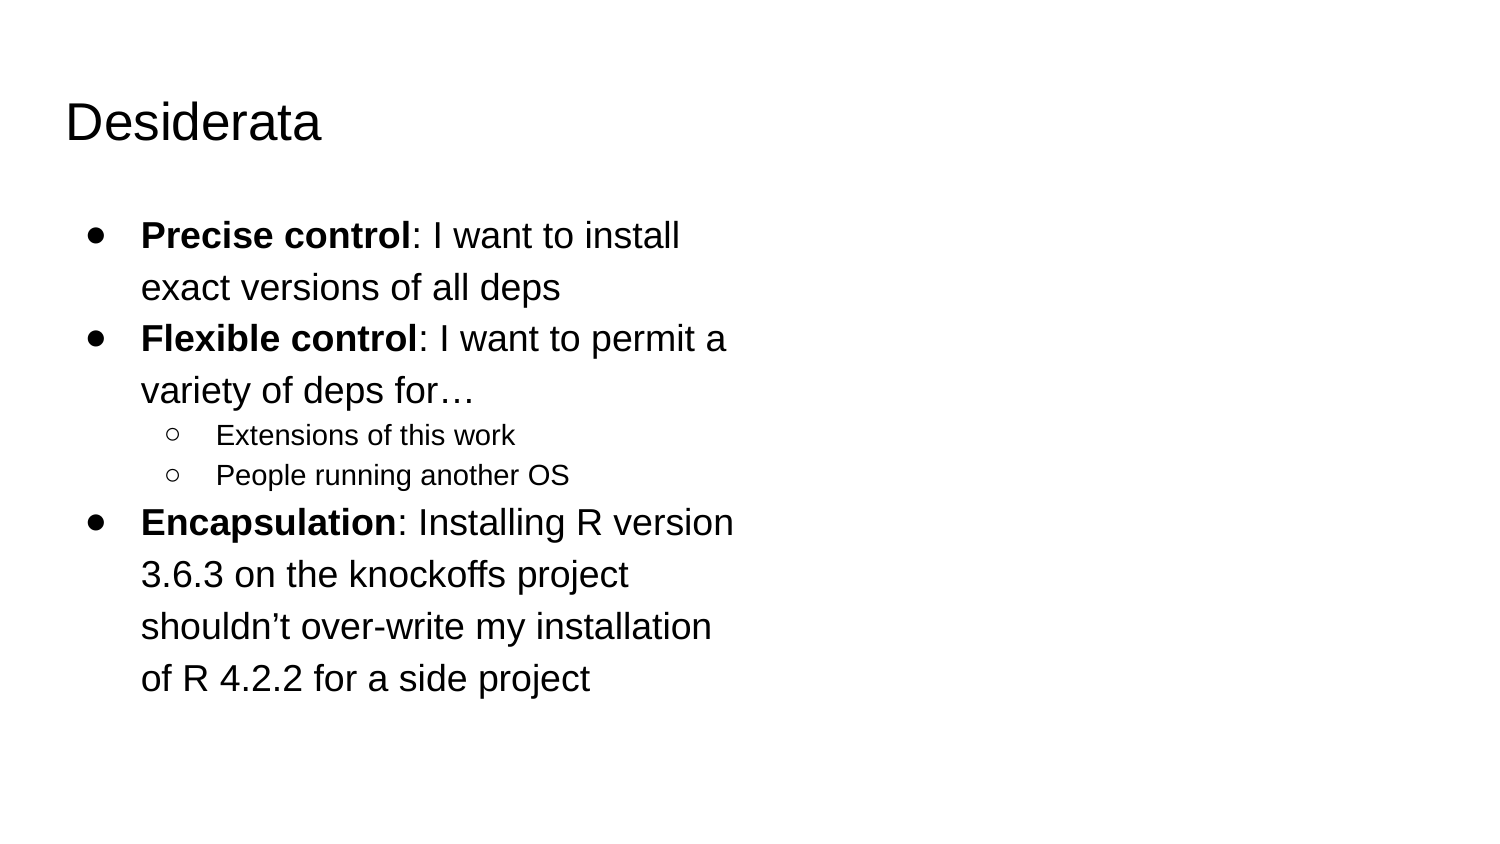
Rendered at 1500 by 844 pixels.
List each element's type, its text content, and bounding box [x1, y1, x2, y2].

text_box Precise control: I want to install exact versions of all deps Flexible control: I want to permit a variety of deps for… Extensions of this work People running another OS Encapsulation: Installing R version 3.6.3 on the knockoffs project shouldn’t over-write my installation of R 4.2.2 for a side project [51, 189, 750, 750]
text_box Desiderata [51, 72, 1449, 167]
